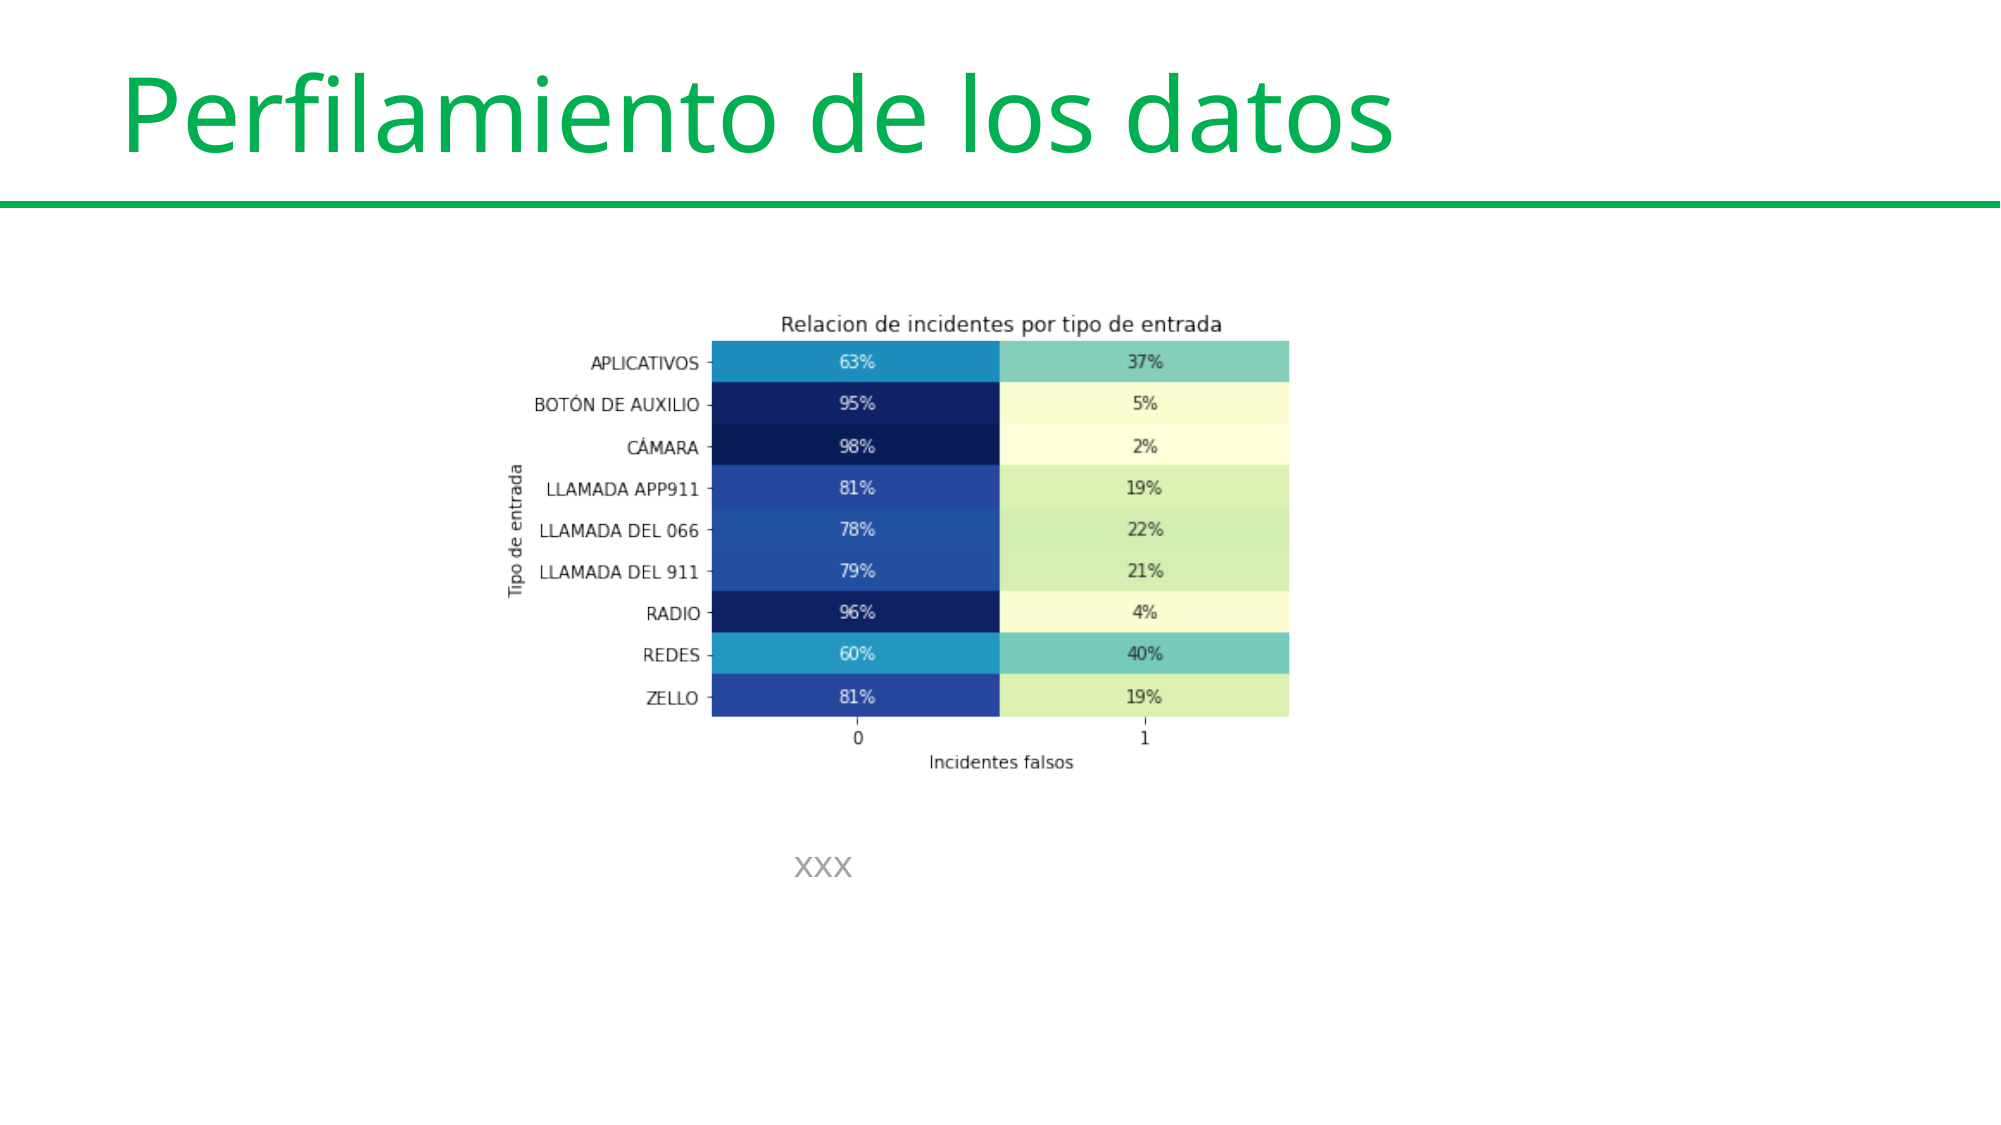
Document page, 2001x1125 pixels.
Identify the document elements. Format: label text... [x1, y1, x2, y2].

picture [498, 303, 1302, 783]
text_box xxx [778, 832, 1613, 893]
text_box Perfilamiento de los datos [104, 40, 2000, 181]
